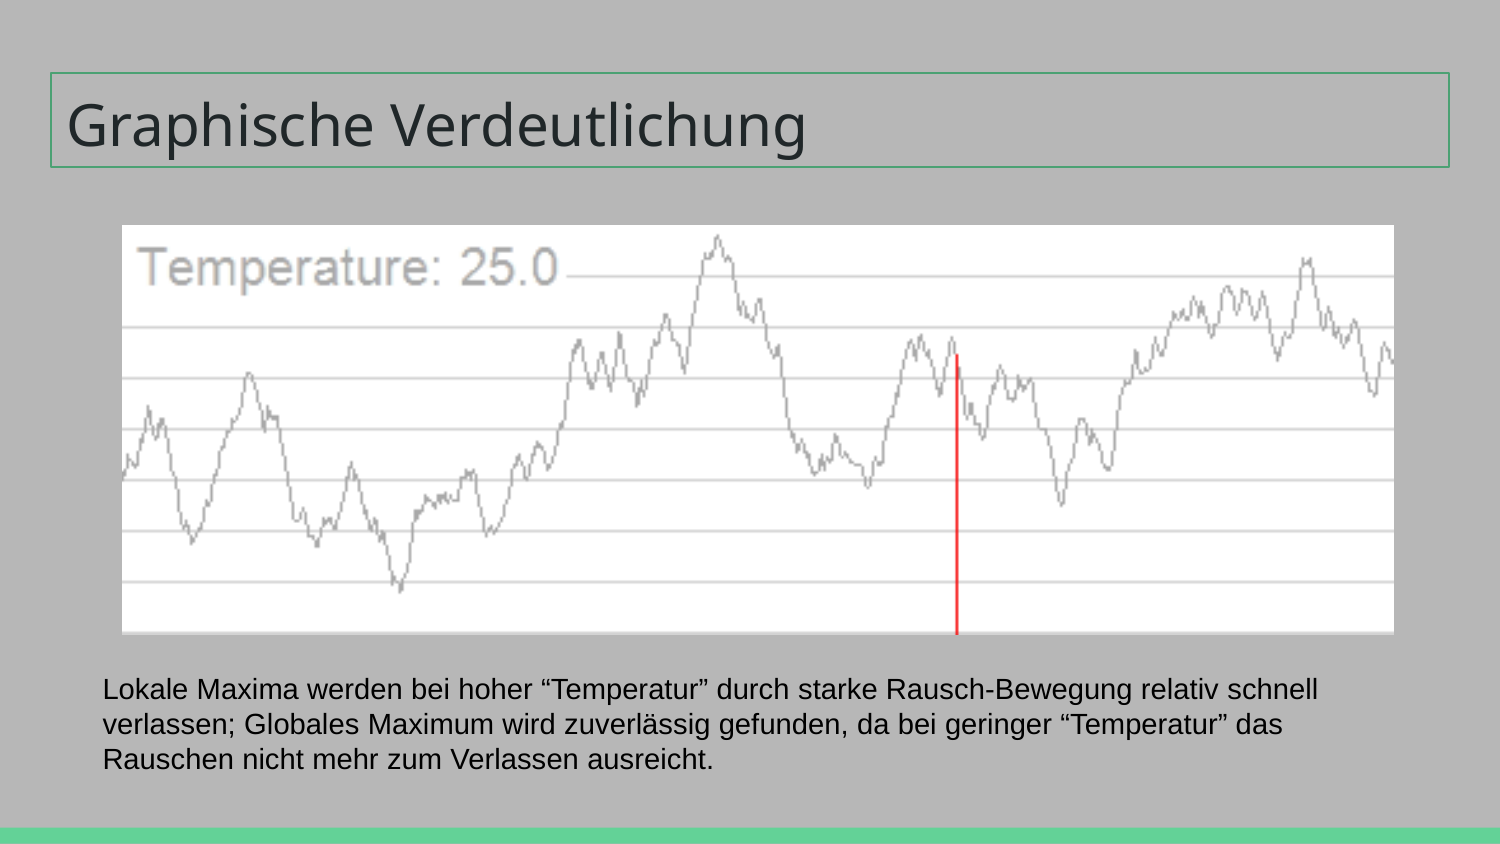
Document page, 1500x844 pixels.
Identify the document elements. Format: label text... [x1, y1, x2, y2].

title Graphische Verdeutlichung [51, 72, 1449, 167]
picture [122, 225, 1394, 635]
text_box Lokale Maxima werden bei hoher “Temperatur” durch starke Rausch-Bewegung relativ schnell verlassen; Globales Maximum wird zuverlässig gefunden, da bei geringer “Temperatur” das Rauschen nicht mehr zum Verlassen ausreicht. [87, 655, 1429, 777]
